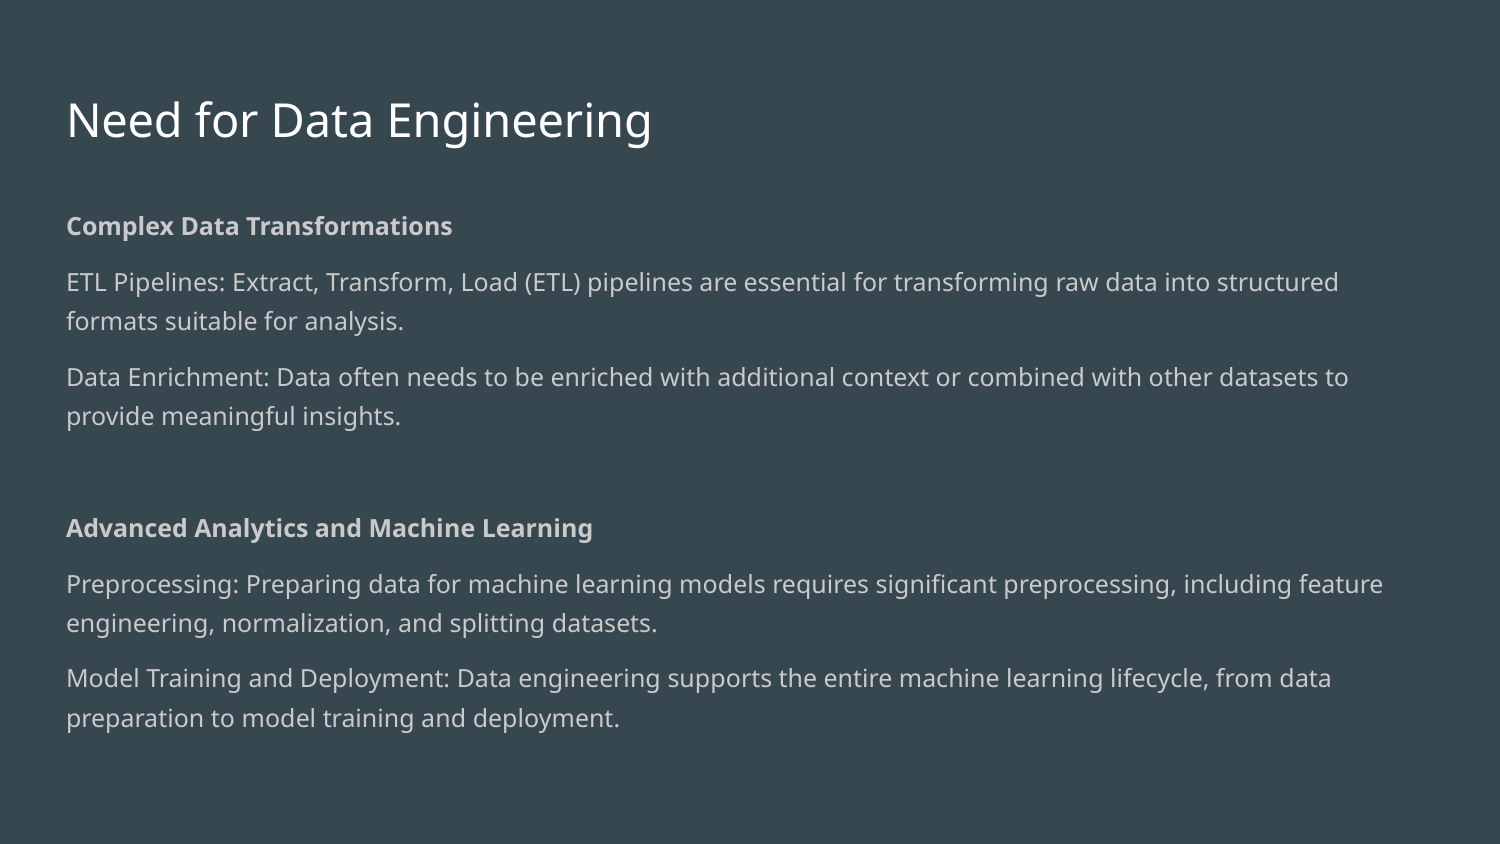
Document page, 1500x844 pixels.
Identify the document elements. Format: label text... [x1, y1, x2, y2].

title Need for Data Engineering [51, 72, 1449, 167]
list Complex Data Transformations ETL Pipelines: Extract, Transform, Load (ETL) pipelines are essential for transforming raw data into structured formats suitable for analysis. Data Enrichment: Data often needs to be enriched with additional context or combined with other datasets to provide meaningful insights. Advanced Analytics and Machine Learning Preprocessing: Preparing data for machine learning models requires significant preprocessing, including feature engineering, normalization, and splitting datasets. Model Training and Deployment: Data engineering supports the entire machine learning lifecycle, from data preparation to model training and deployment. [51, 189, 1449, 750]
